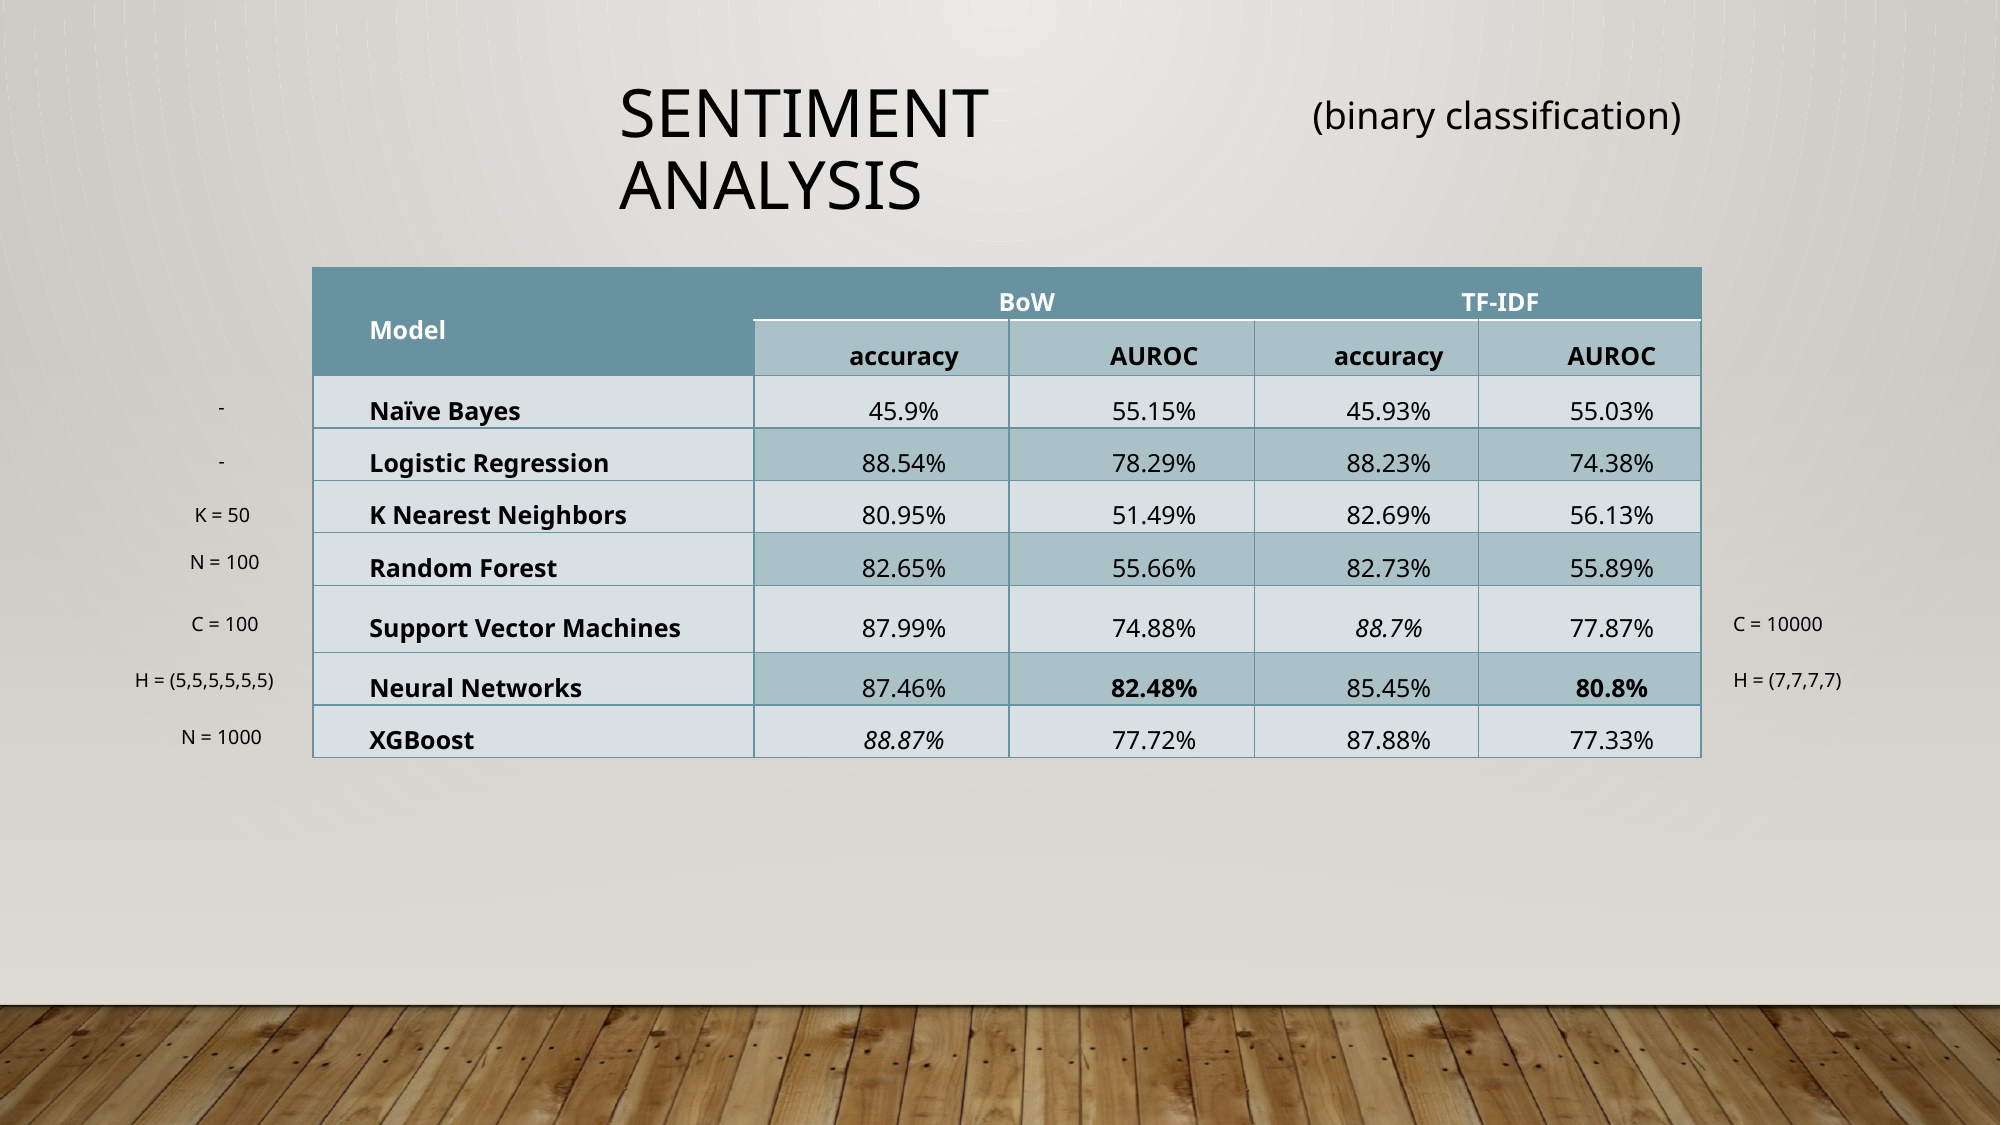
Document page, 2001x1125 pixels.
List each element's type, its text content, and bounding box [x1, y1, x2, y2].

table_cell 55.03% [1479, 376, 1700, 427]
table_cell 87.99% [755, 586, 1008, 652]
table_cell 80.95% [755, 481, 1008, 532]
table_cell AUROC [1479, 321, 1700, 375]
text_box H = (5,5,5,5,5,5) [119, 654, 307, 702]
text_box Sentiment analysis [605, 72, 1321, 245]
table_cell 77.33% [1479, 706, 1700, 757]
table_header BoW [755, 268, 1254, 319]
table_cell 74.38% [1479, 429, 1700, 480]
text_box C = 10000 [1718, 598, 1875, 646]
picture [0, 1005, 2000, 1125]
table_cell 51.49% [1010, 481, 1254, 532]
table_cell 87.46% [755, 653, 1008, 704]
table_header Model [314, 268, 753, 375]
table_cell 45.9% [755, 376, 1008, 427]
text_box C = 100 [176, 598, 296, 646]
text_box (binary classification) [1297, 72, 1701, 151]
table_cell 77.87% [1479, 586, 1700, 652]
table_cell AUROC [1010, 321, 1254, 375]
table_cell 87.88% [1255, 706, 1478, 757]
table_cell 82.65% [755, 533, 1008, 585]
text_box N = 100 [174, 536, 295, 584]
text_box - [203, 434, 252, 482]
table_cell 88.87% [755, 706, 1008, 757]
table_cell 78.29% [1010, 429, 1254, 480]
table_cell 82.48% [1010, 653, 1254, 704]
table_cell 56.13% [1479, 481, 1700, 532]
table_cell 74.88% [1010, 586, 1254, 652]
table_cell Support Vector Machines [314, 586, 753, 652]
table_cell 88.54% [755, 429, 1008, 480]
table_cell 45.93% [1255, 376, 1478, 427]
table_cell accuracy [1255, 321, 1478, 375]
table_cell 82.73% [1255, 533, 1478, 585]
text_box N = 1000 [166, 710, 306, 758]
table_cell 77.72% [1010, 706, 1254, 757]
table_header TF-IDF [1255, 268, 1700, 319]
table_cell 88.23% [1255, 429, 1478, 480]
table_cell 85.45% [1255, 653, 1478, 704]
table_cell K Nearest Neighbors [314, 481, 753, 532]
table_cell accuracy [755, 321, 1008, 375]
text_box K = 50 [179, 488, 276, 536]
table_cell 88.7% [1255, 586, 1478, 652]
table_cell XGBoost [314, 706, 753, 757]
table_cell Naïve Bayes [314, 376, 753, 427]
table_cell 55.66% [1010, 533, 1254, 585]
table_cell 80.8% [1479, 653, 1700, 704]
table_cell 82.69% [1255, 481, 1478, 532]
text_box H = (7,7,7,7) [1718, 654, 1905, 702]
table_cell 55.89% [1479, 533, 1700, 585]
table_cell 55.15% [1010, 376, 1254, 427]
table_cell Neural Networks [314, 653, 753, 704]
table_cell Logistic Regression [314, 429, 753, 480]
text_box - [203, 380, 252, 428]
table_cell Random Forest [314, 533, 753, 585]
